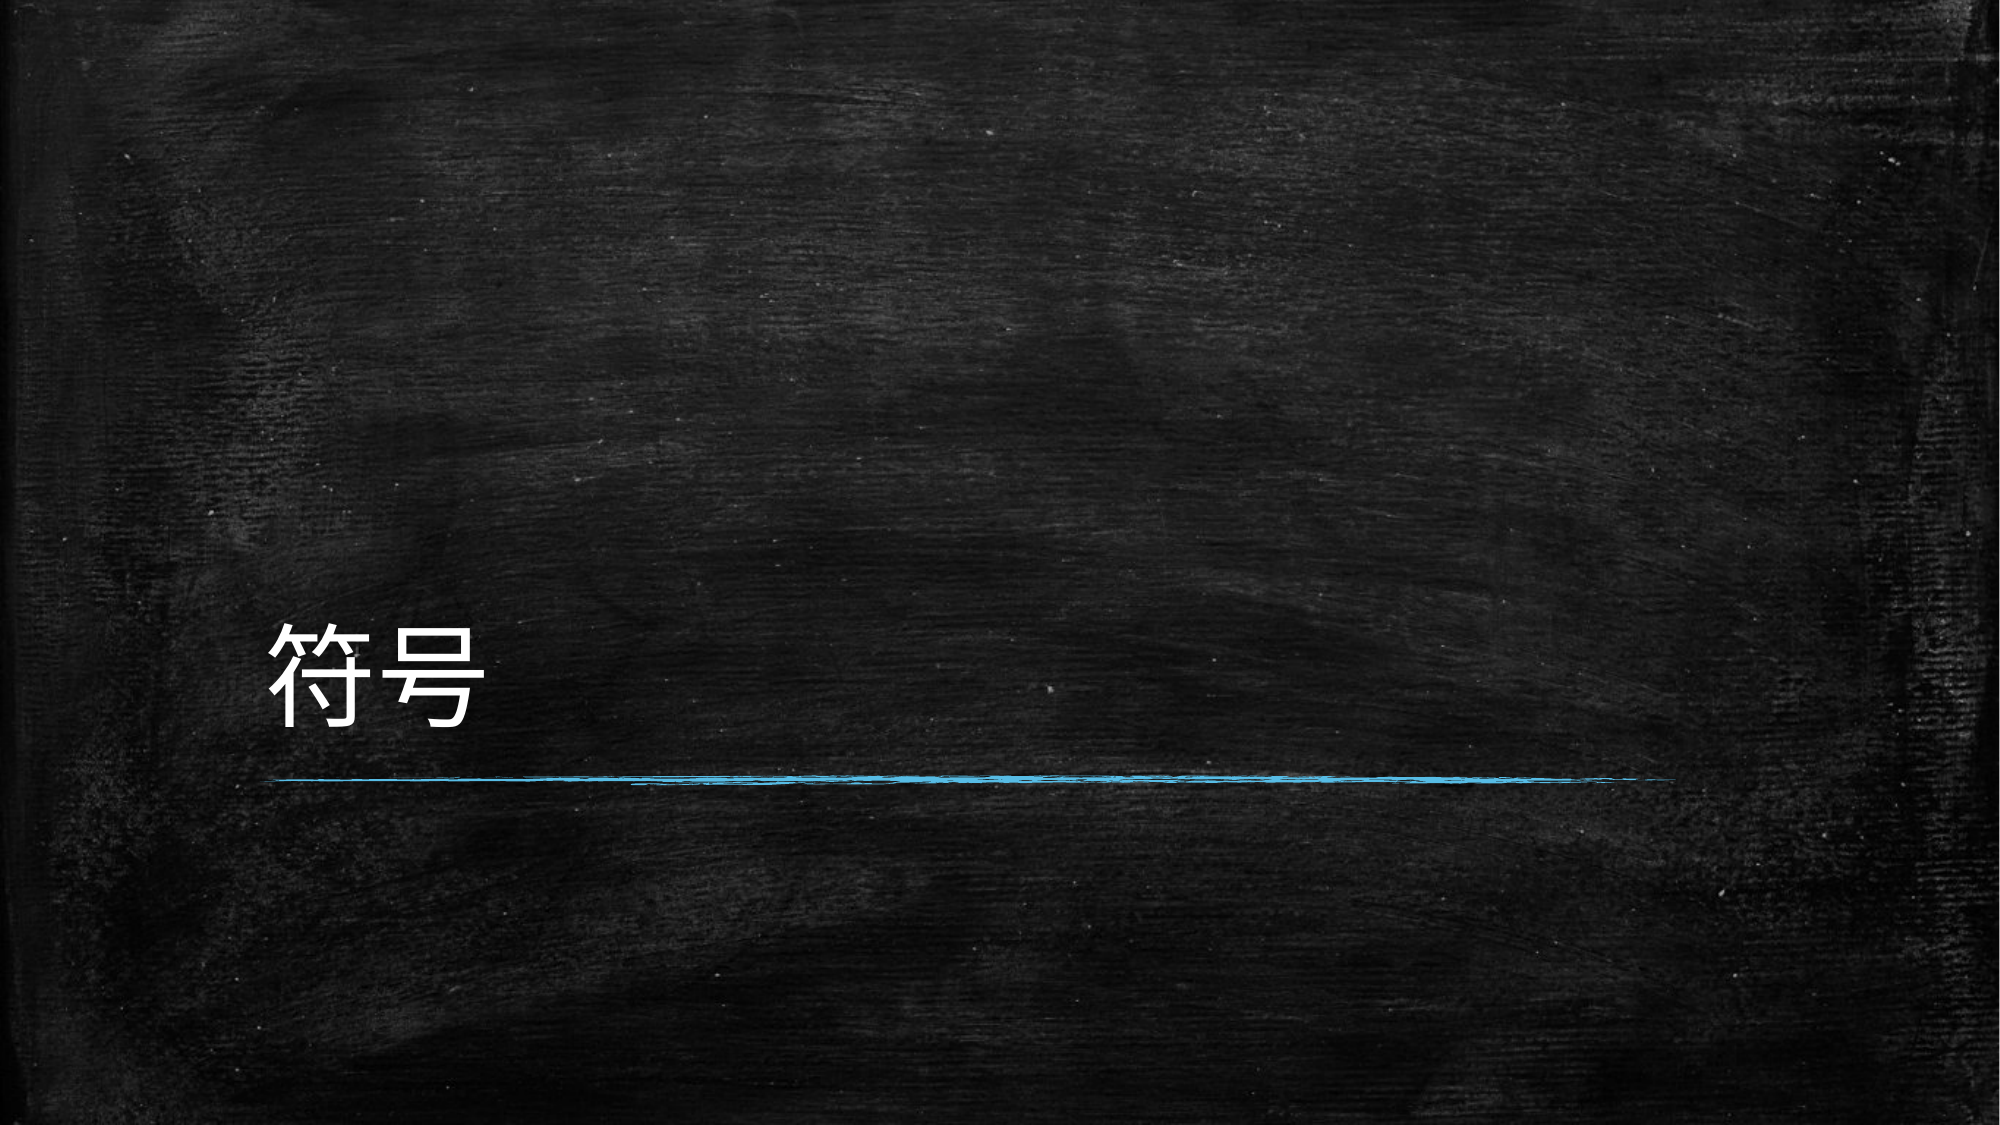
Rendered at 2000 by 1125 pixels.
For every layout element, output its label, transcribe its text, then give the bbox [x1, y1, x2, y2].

title 符号 [249, 312, 1750, 750]
